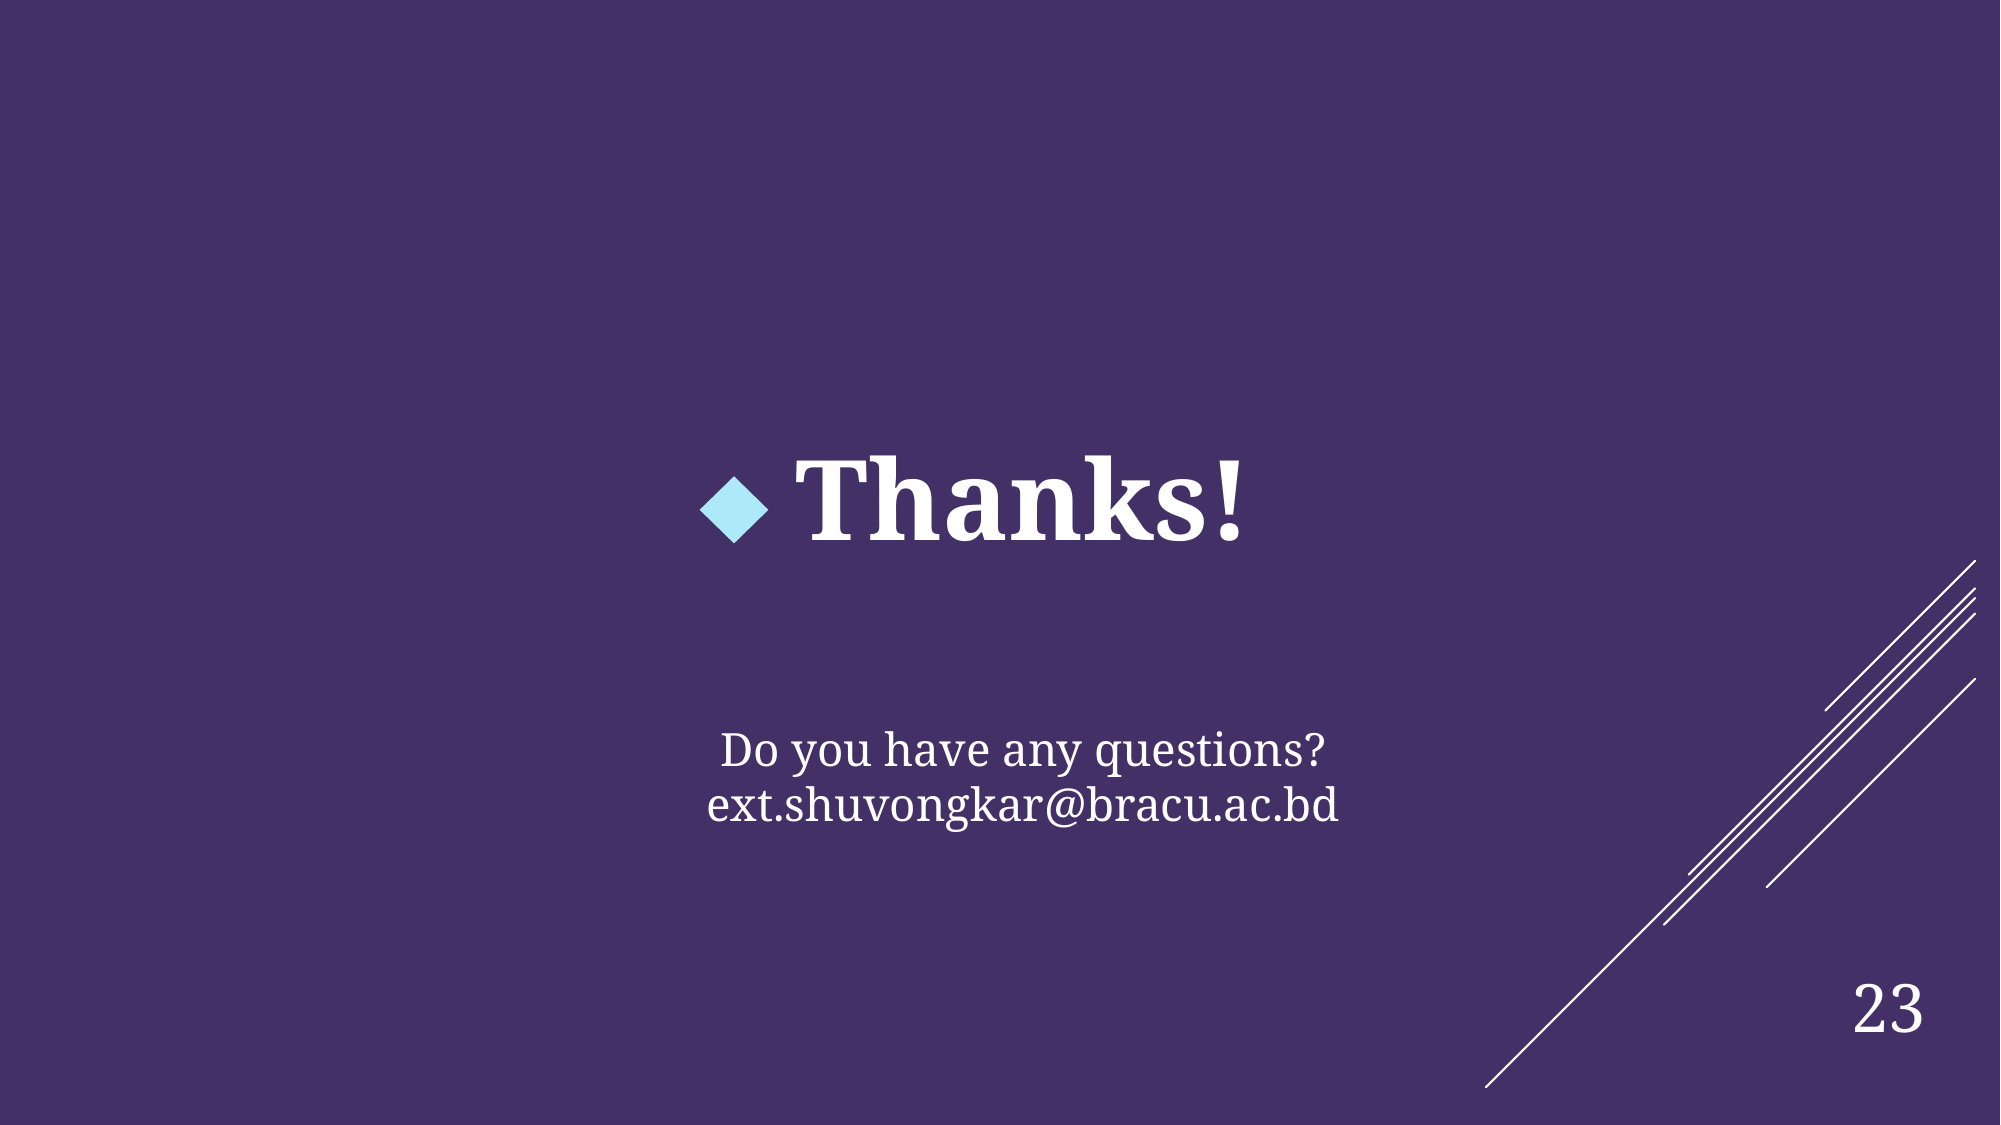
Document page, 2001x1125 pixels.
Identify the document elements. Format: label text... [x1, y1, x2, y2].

slide_number 23 [1753, 954, 1941, 1065]
text_box Do you have any questions? ext.shuvongkar@bracu.ac.bd [521, 713, 1525, 838]
title  Thanks! [250, 420, 1703, 714]
